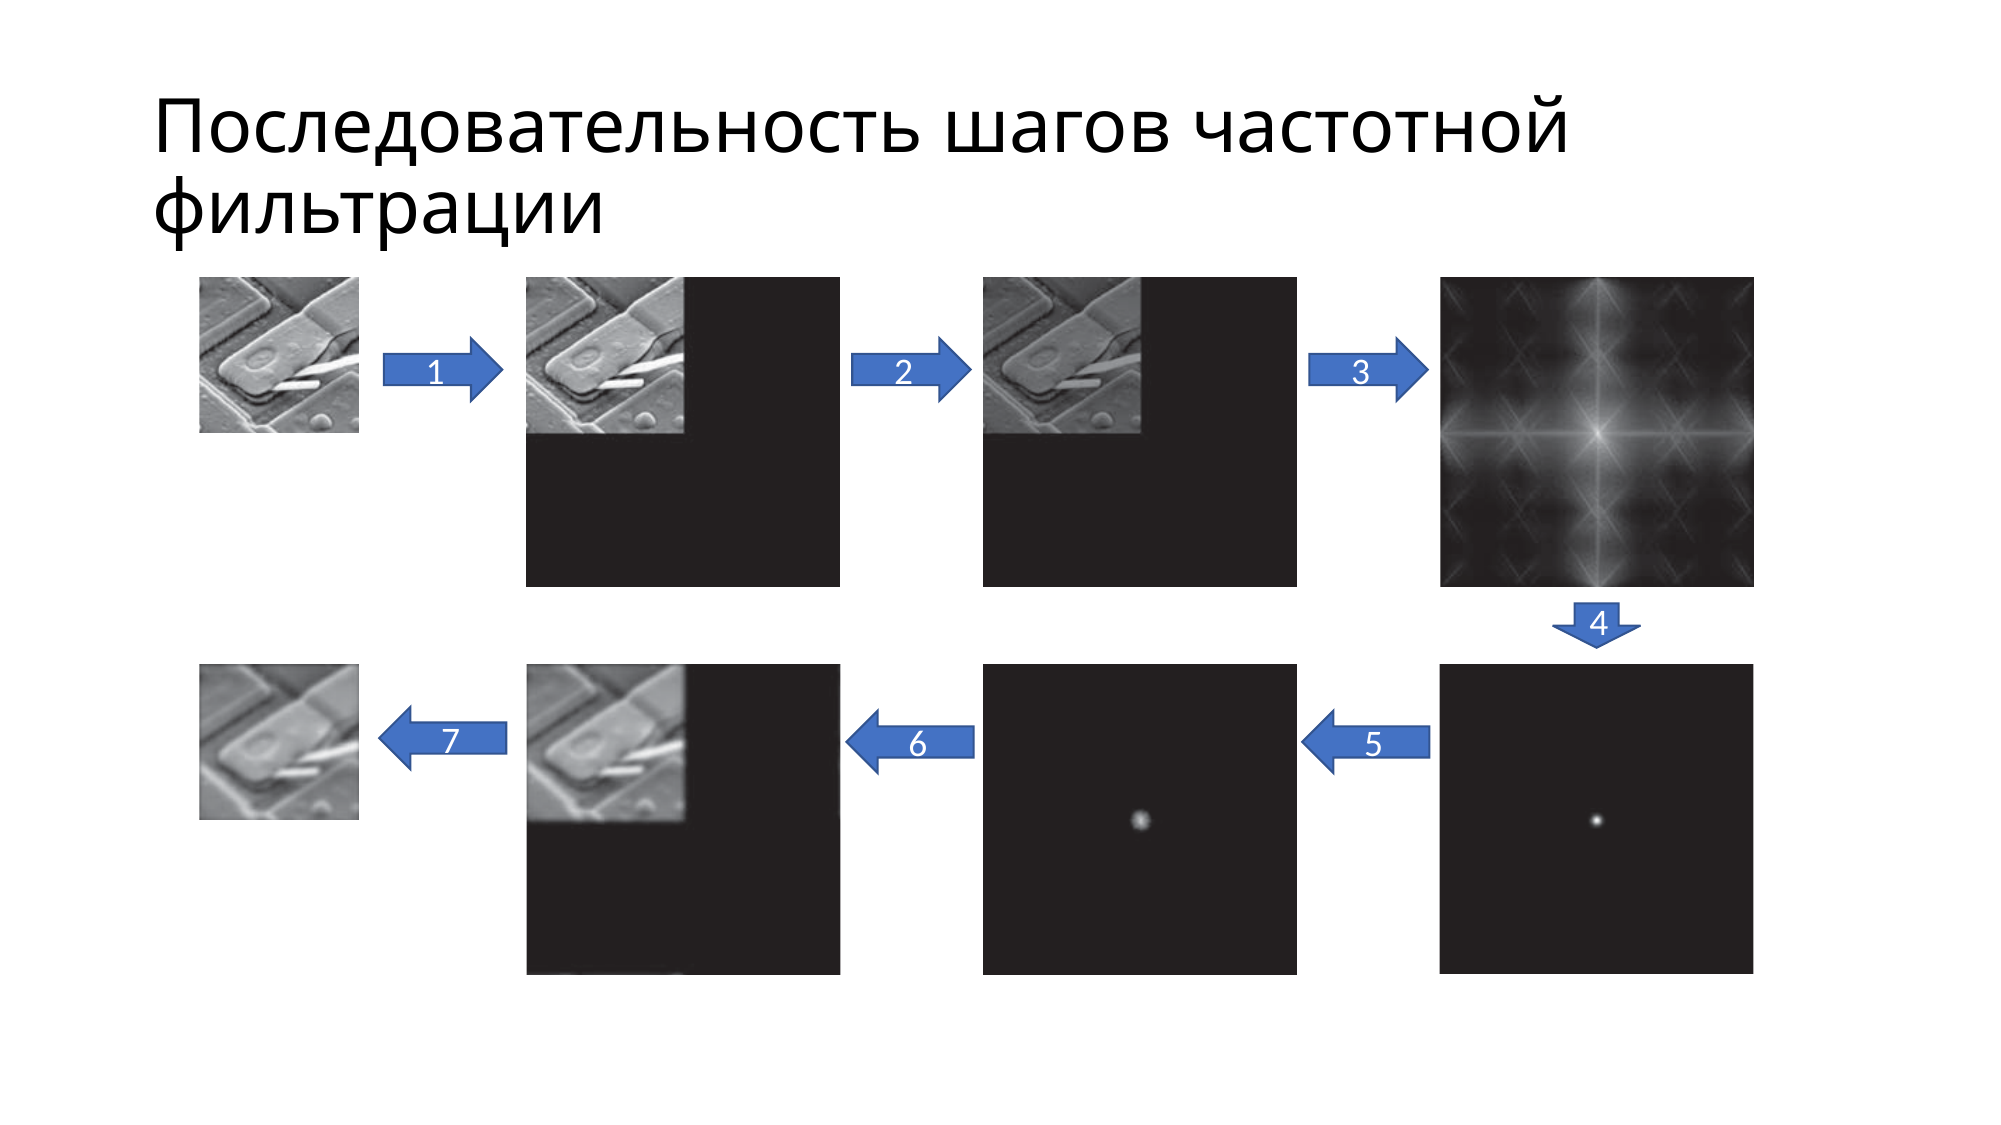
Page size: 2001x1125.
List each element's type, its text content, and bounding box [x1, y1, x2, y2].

picture [1439, 664, 1754, 974]
picture [199, 664, 359, 820]
picture [1440, 277, 1755, 587]
text_box 1 [382, 335, 504, 404]
text_box 2 [851, 335, 973, 404]
picture [983, 664, 1297, 975]
text_box 5 [1300, 708, 1431, 776]
text_box 3 [1308, 335, 1430, 404]
picture [983, 277, 1297, 587]
text_box 6 [845, 708, 975, 776]
title Последовательность шагов частотной фильтрации [137, 59, 1863, 278]
text_box 4 [1552, 602, 1641, 649]
picture [526, 277, 840, 587]
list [199, 277, 359, 433]
picture [526, 664, 841, 975]
text_box 7 [377, 704, 508, 772]
